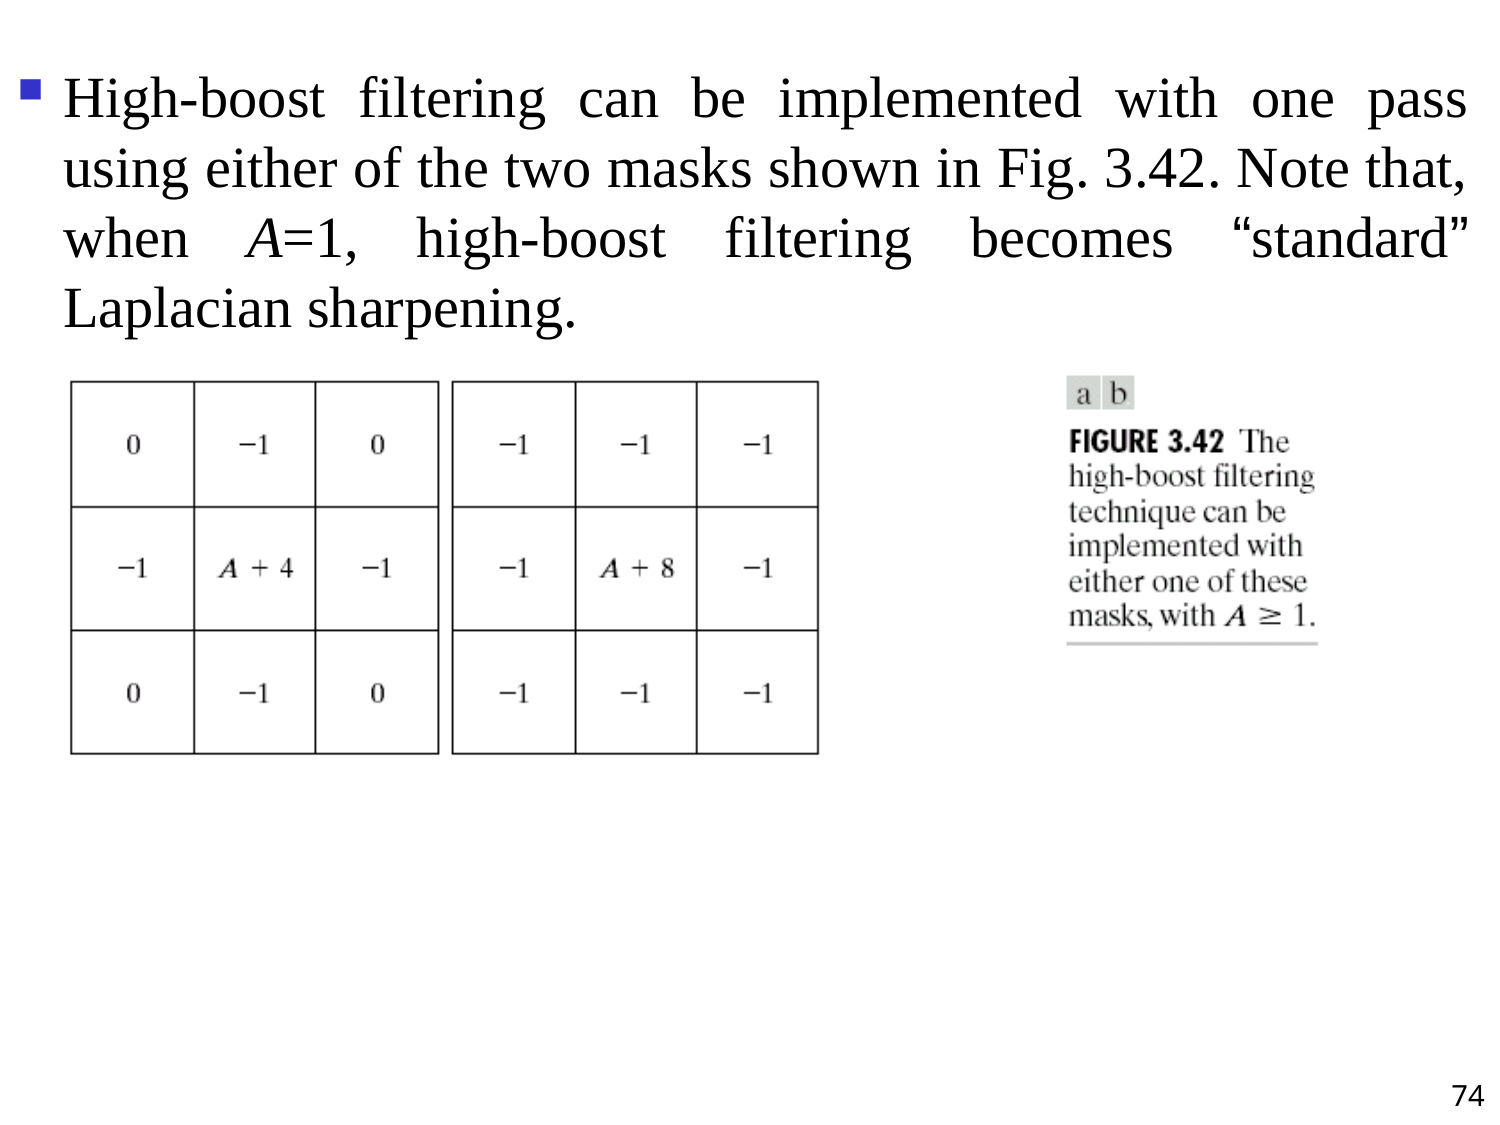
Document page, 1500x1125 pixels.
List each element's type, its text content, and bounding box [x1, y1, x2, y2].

list High-boost filtering can be implemented with one pass using either of the two masks shown in Fig. 3.42. Note that, when A=1, high-boost filtering becomes “standard” Laplacian sharpening. [17, 58, 1469, 1083]
slide_number 74 [1234, 1082, 1500, 1125]
picture [60, 367, 1329, 764]
